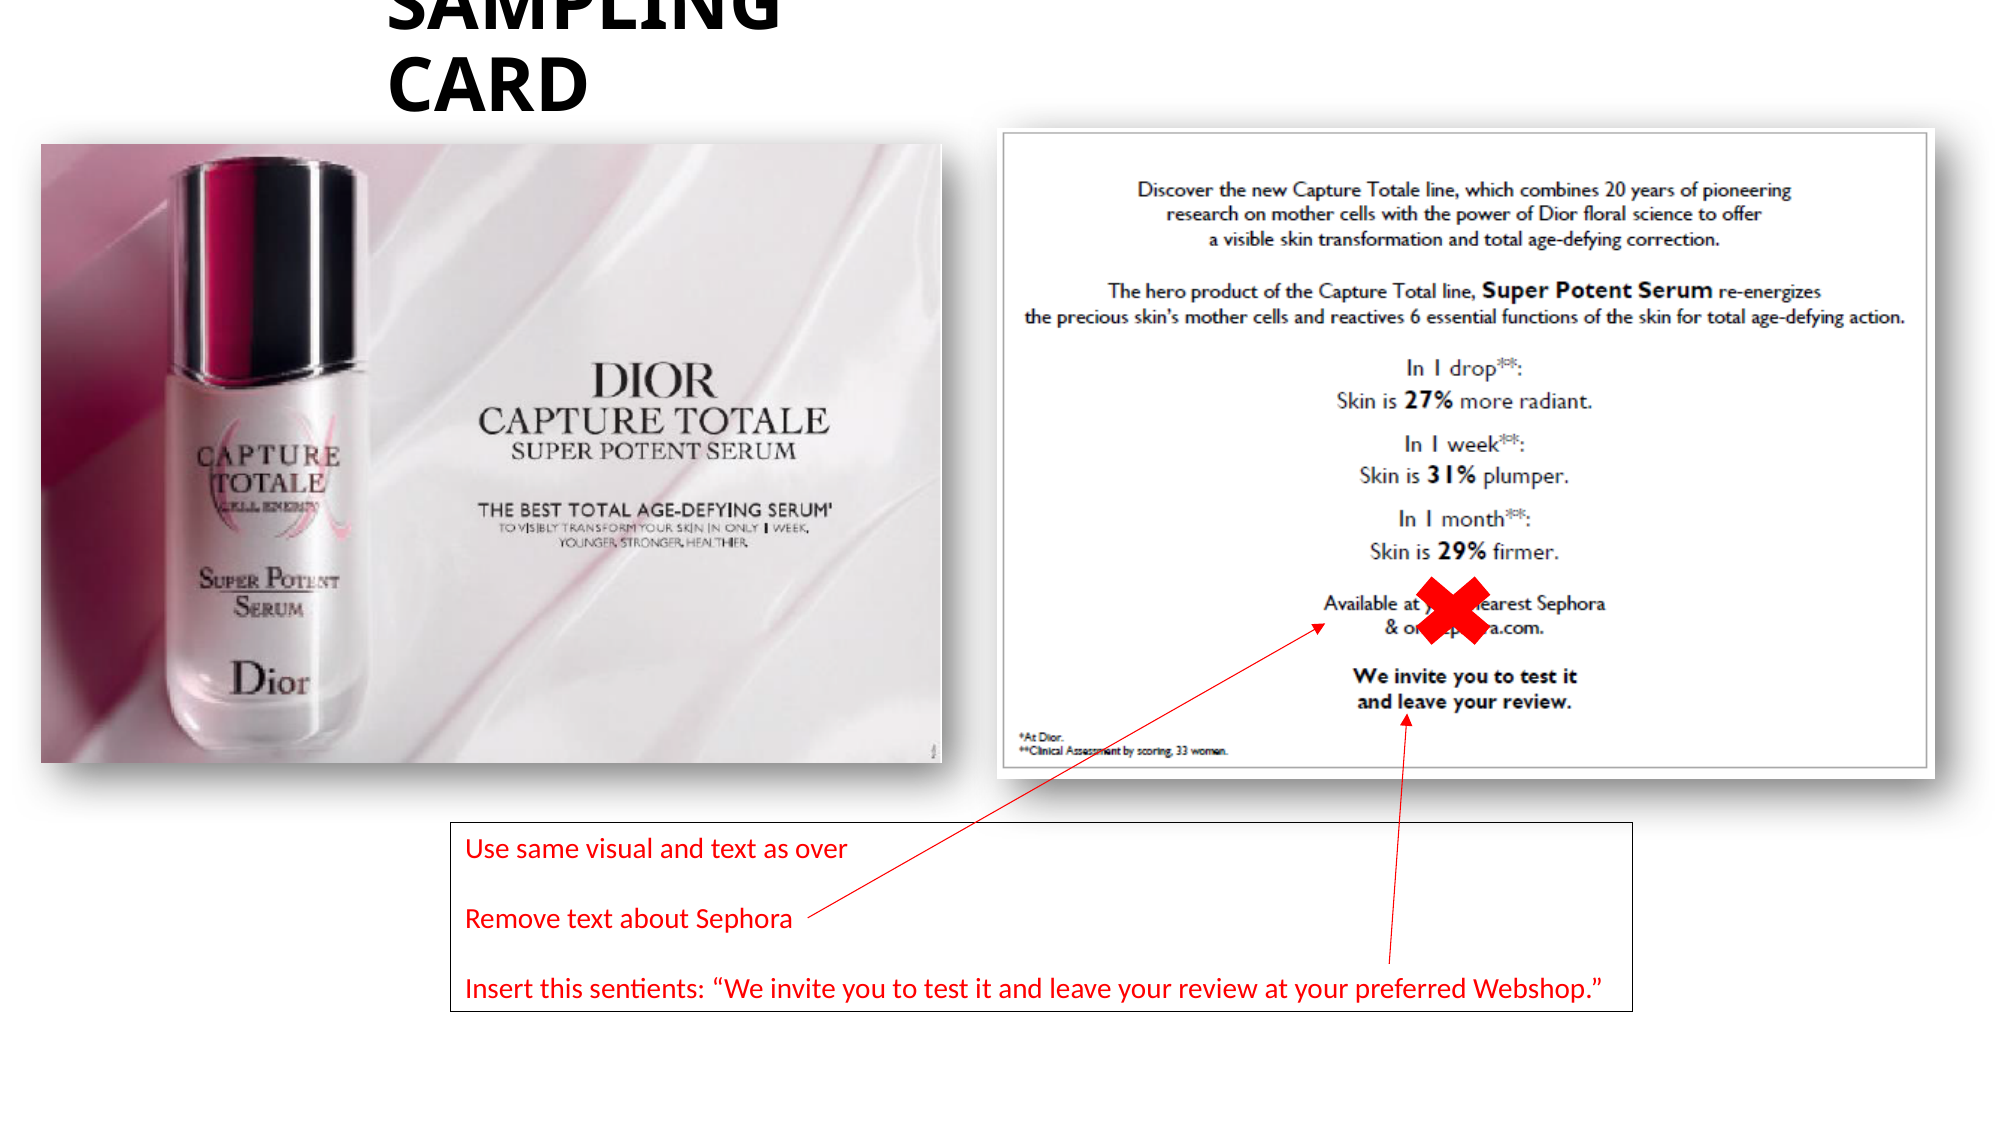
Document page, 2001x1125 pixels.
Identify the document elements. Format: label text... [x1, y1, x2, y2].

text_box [807, 623, 1326, 918]
text_box Use same visual and text as over Remove text about Sephora Insert this sentients: “We invite you to test it and leave your review at your preferred Webshop.” [450, 822, 1633, 1012]
title SAMPLING CARD [371, 7, 980, 86]
picture [997, 128, 1935, 779]
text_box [1389, 713, 1408, 964]
picture [41, 144, 942, 763]
